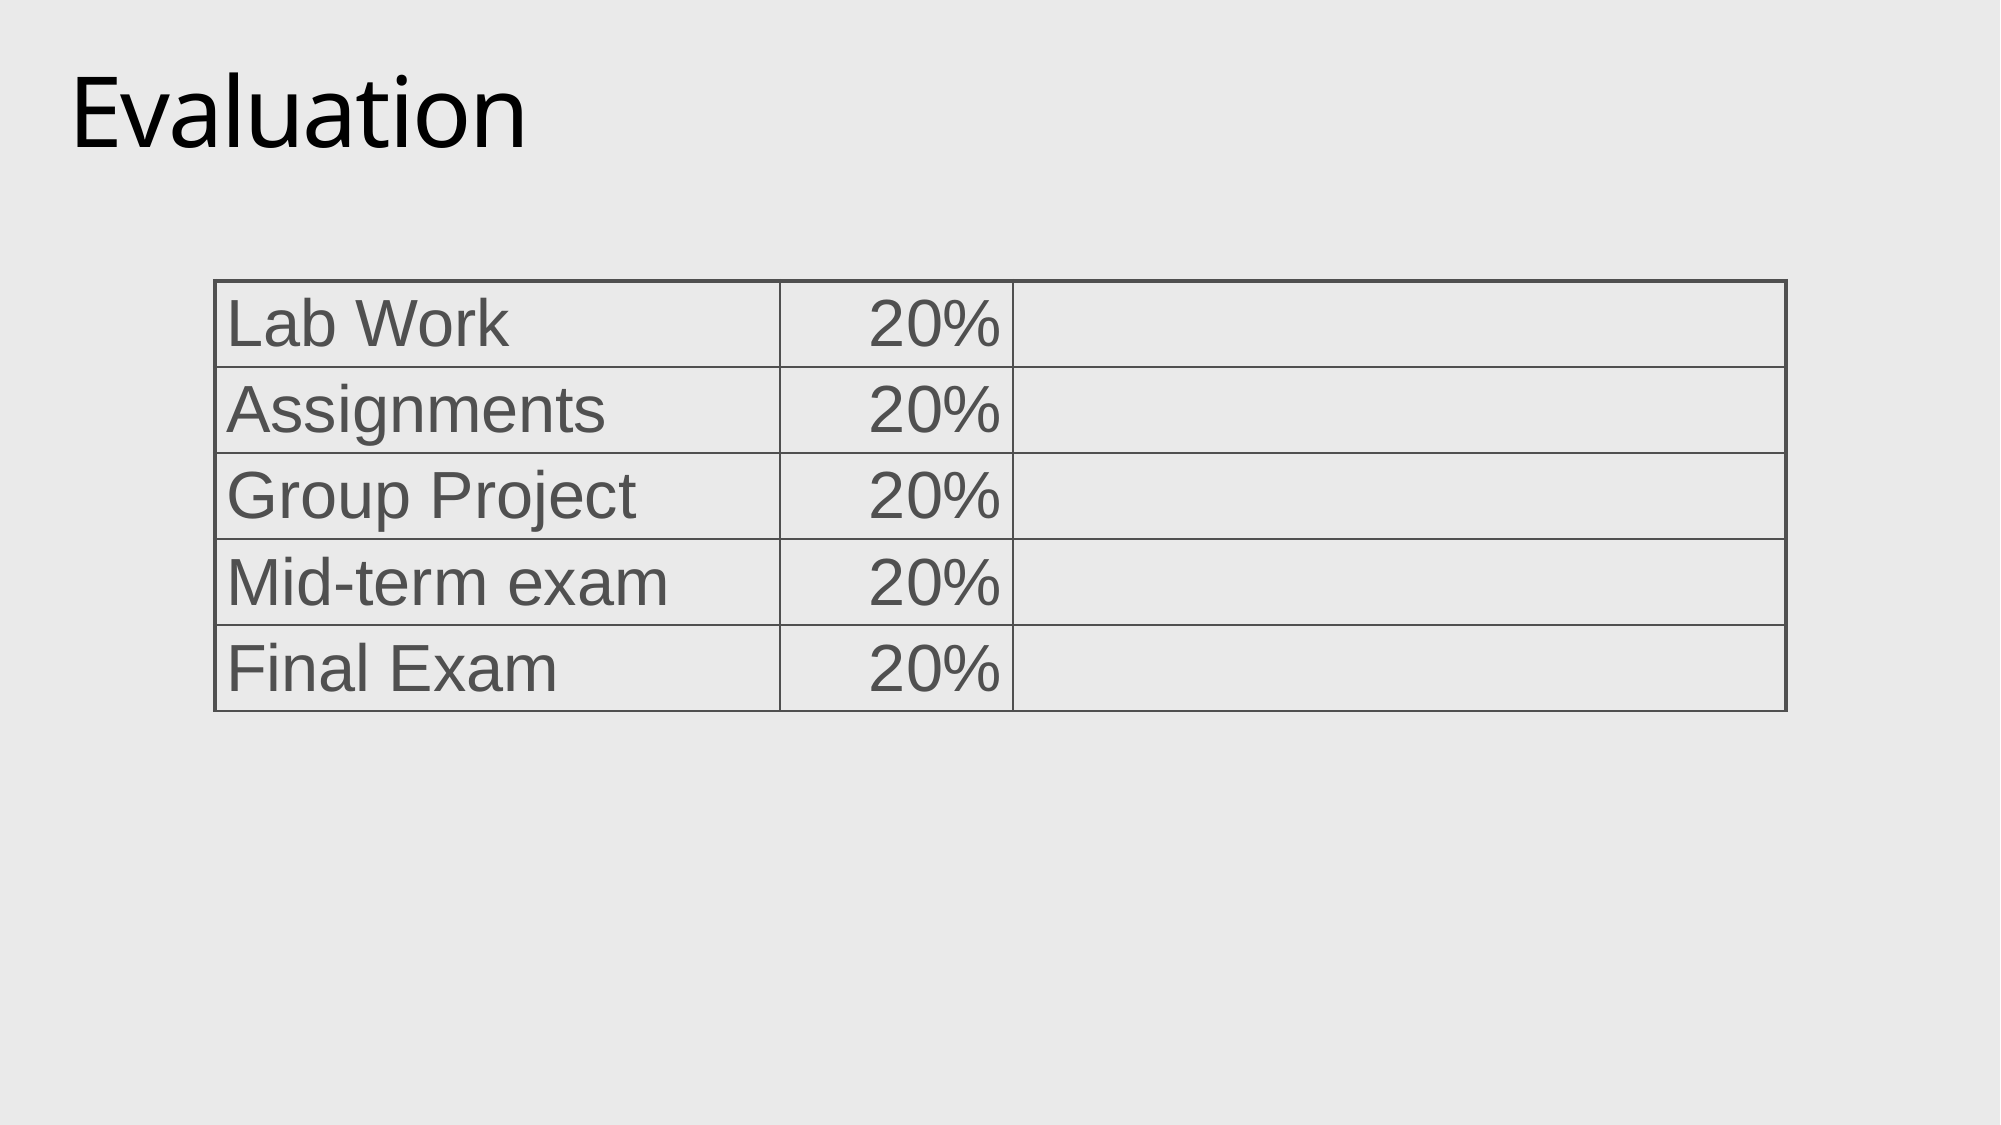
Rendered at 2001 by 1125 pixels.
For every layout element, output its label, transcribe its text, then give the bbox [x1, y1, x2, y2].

table_cell 20% [781, 626, 1012, 710]
table_cell [1014, 540, 1784, 624]
table_cell [1014, 626, 1784, 710]
table_header Lab Work [217, 283, 779, 366]
table_cell Group Project [217, 454, 779, 538]
table_header 20% [781, 283, 1012, 366]
table_cell Final Exam [217, 626, 779, 710]
table_cell [1014, 368, 1784, 452]
table_cell [1014, 454, 1784, 538]
table_header [1014, 283, 1784, 366]
table_cell Mid-term exam [217, 540, 779, 624]
table_cell 20% [781, 454, 1012, 538]
title Evaluation [44, 47, 1957, 196]
table_cell 20% [781, 540, 1012, 624]
table_cell Assignments [217, 368, 779, 452]
table_cell 20% [781, 368, 1012, 452]
